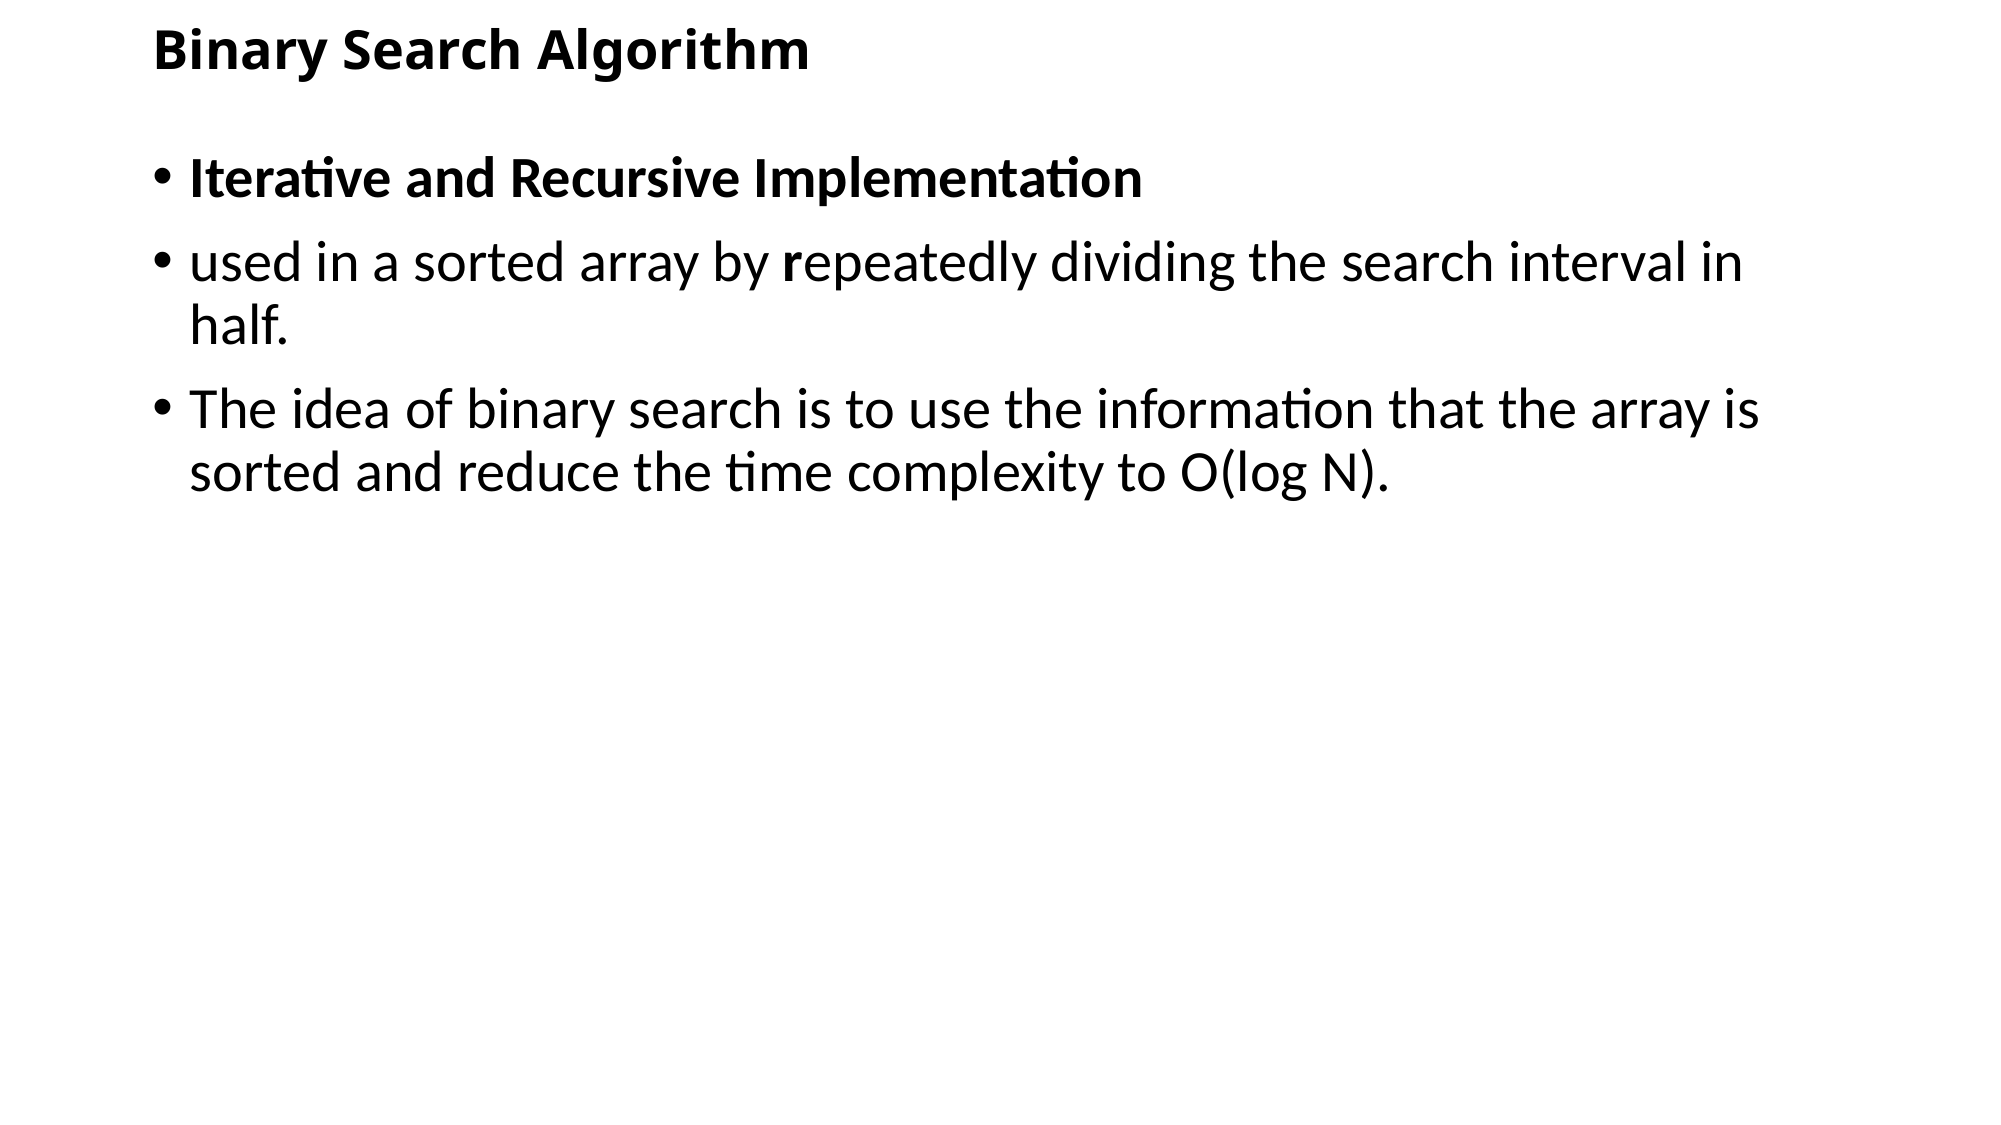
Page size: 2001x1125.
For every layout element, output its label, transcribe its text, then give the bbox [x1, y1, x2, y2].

list Iterative and Recursive Implementation used in a sorted array by repeatedly dividing the search interval in half. The idea of binary search is to use the information that the array is sorted and reduce the time complexity to O(log N). [137, 140, 1863, 1014]
title Binary Search Algorithm [137, 15, 1863, 140]
